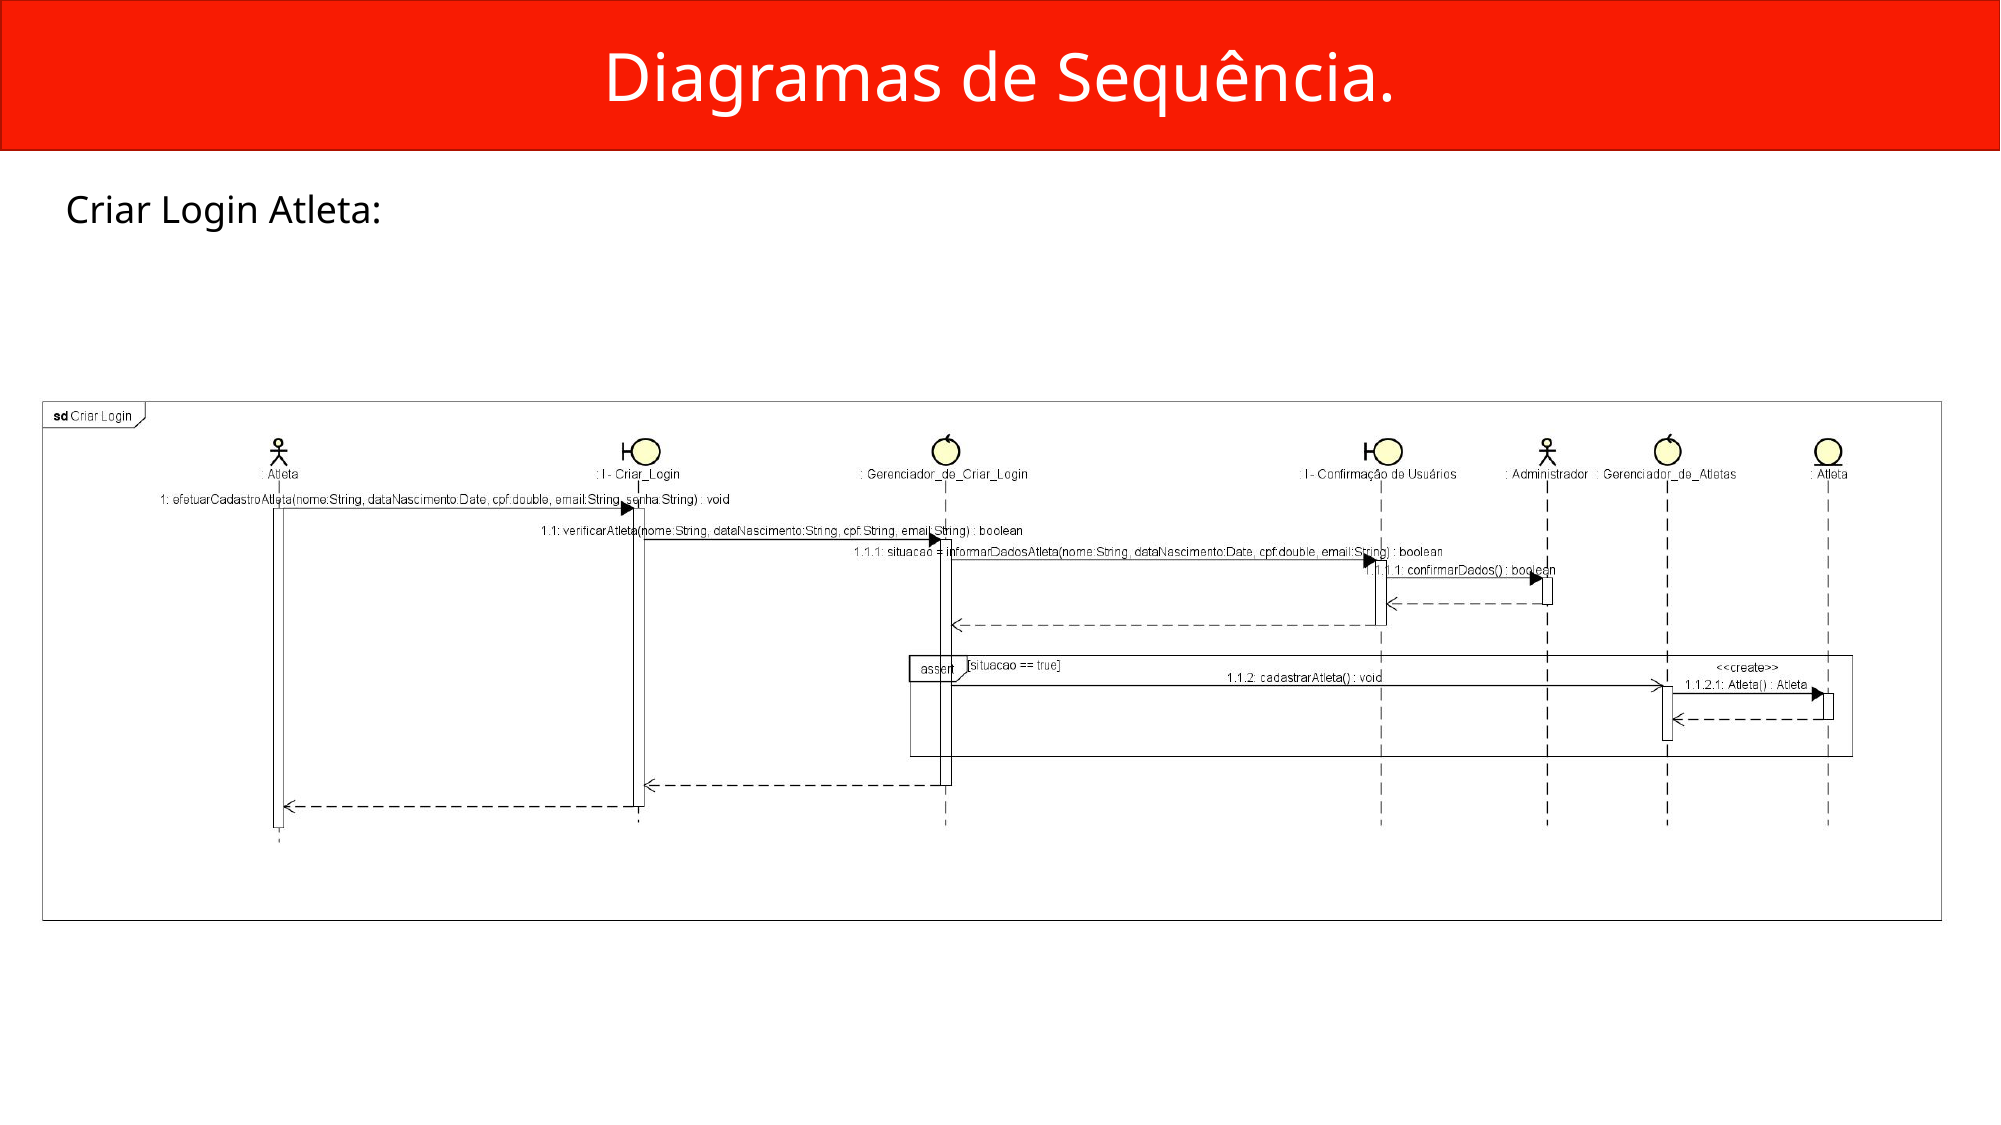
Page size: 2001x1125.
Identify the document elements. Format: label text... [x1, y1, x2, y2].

picture [31, 390, 1952, 930]
text_box Diagramas de Sequência. [0, 0, 2000, 151]
text_box Criar Login Atleta: [50, 178, 501, 239]
